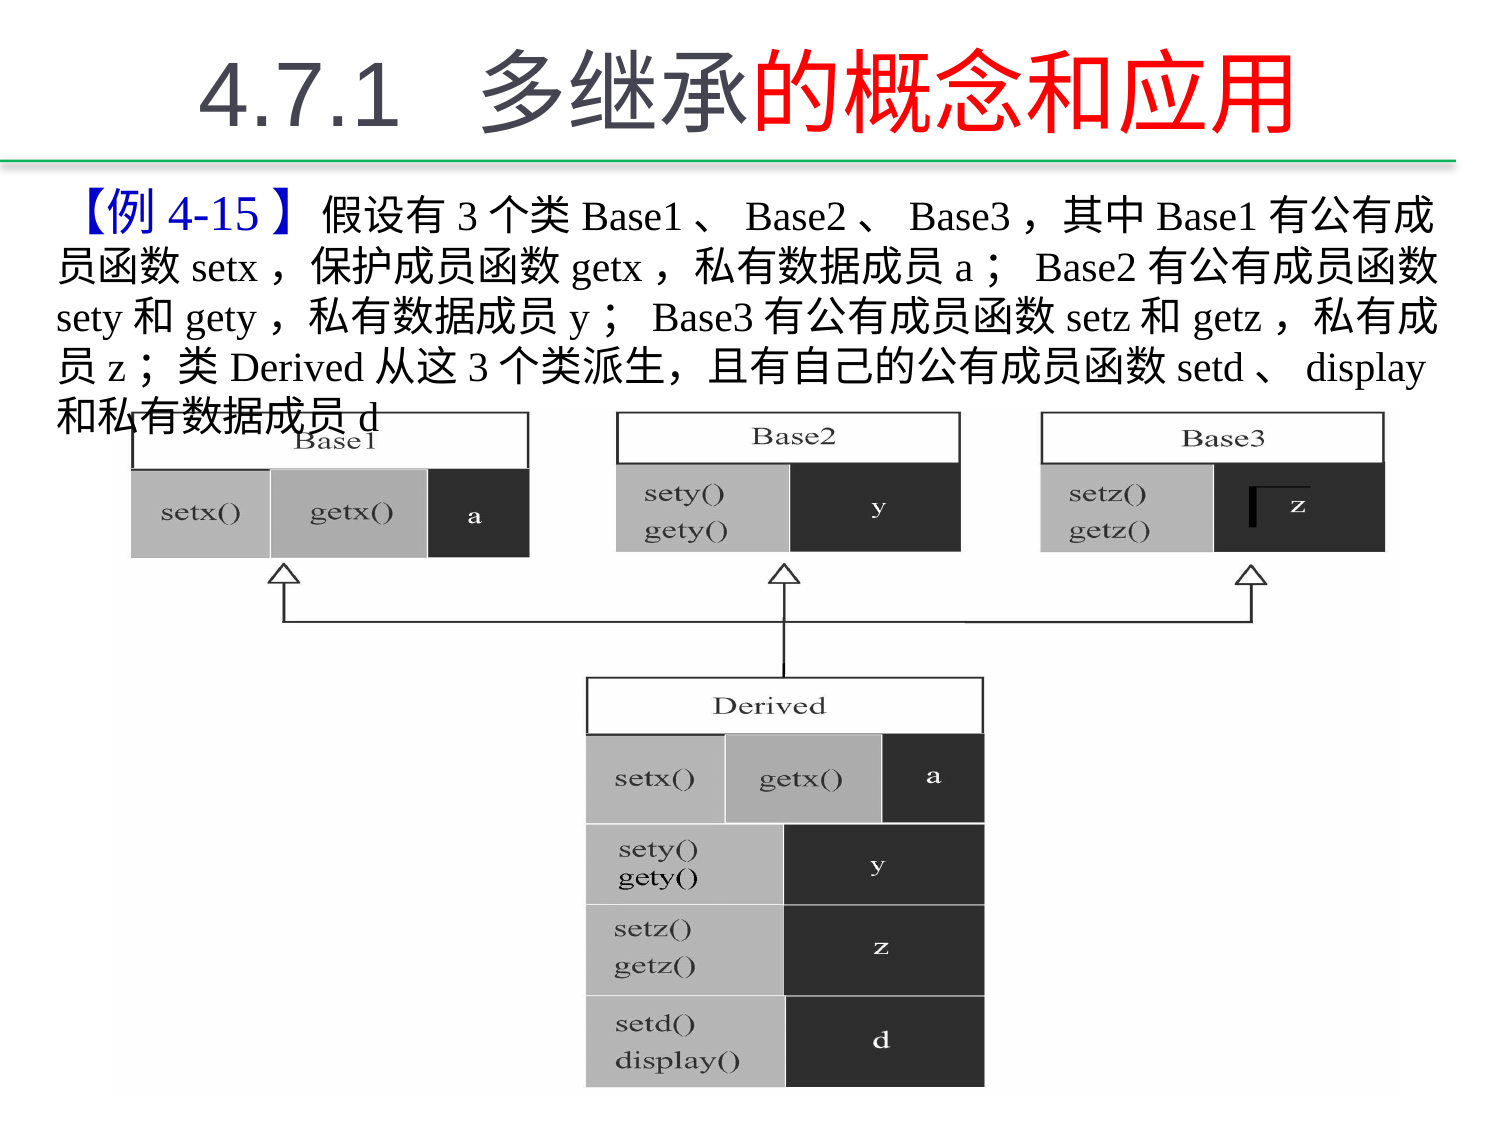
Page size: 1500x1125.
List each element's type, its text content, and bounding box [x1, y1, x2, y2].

text_box 【例4-15】假设有3个类Base1、Base2、Base3，其中Base1有公有成员函数setx，保护成员函数getx，私有数据成员a；Base2有公有成员函数sety和gety，私有数据成员y；Base3有公有成员函数setz和getz，私有成员z；类Derived从这3个类派生，且有自己的公有成员函数setd、display和私有数据成员d [41, 172, 1459, 448]
title 4.7.1 多继承的概念和应用 [112, 42, 1388, 138]
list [109, 401, 1401, 1095]
